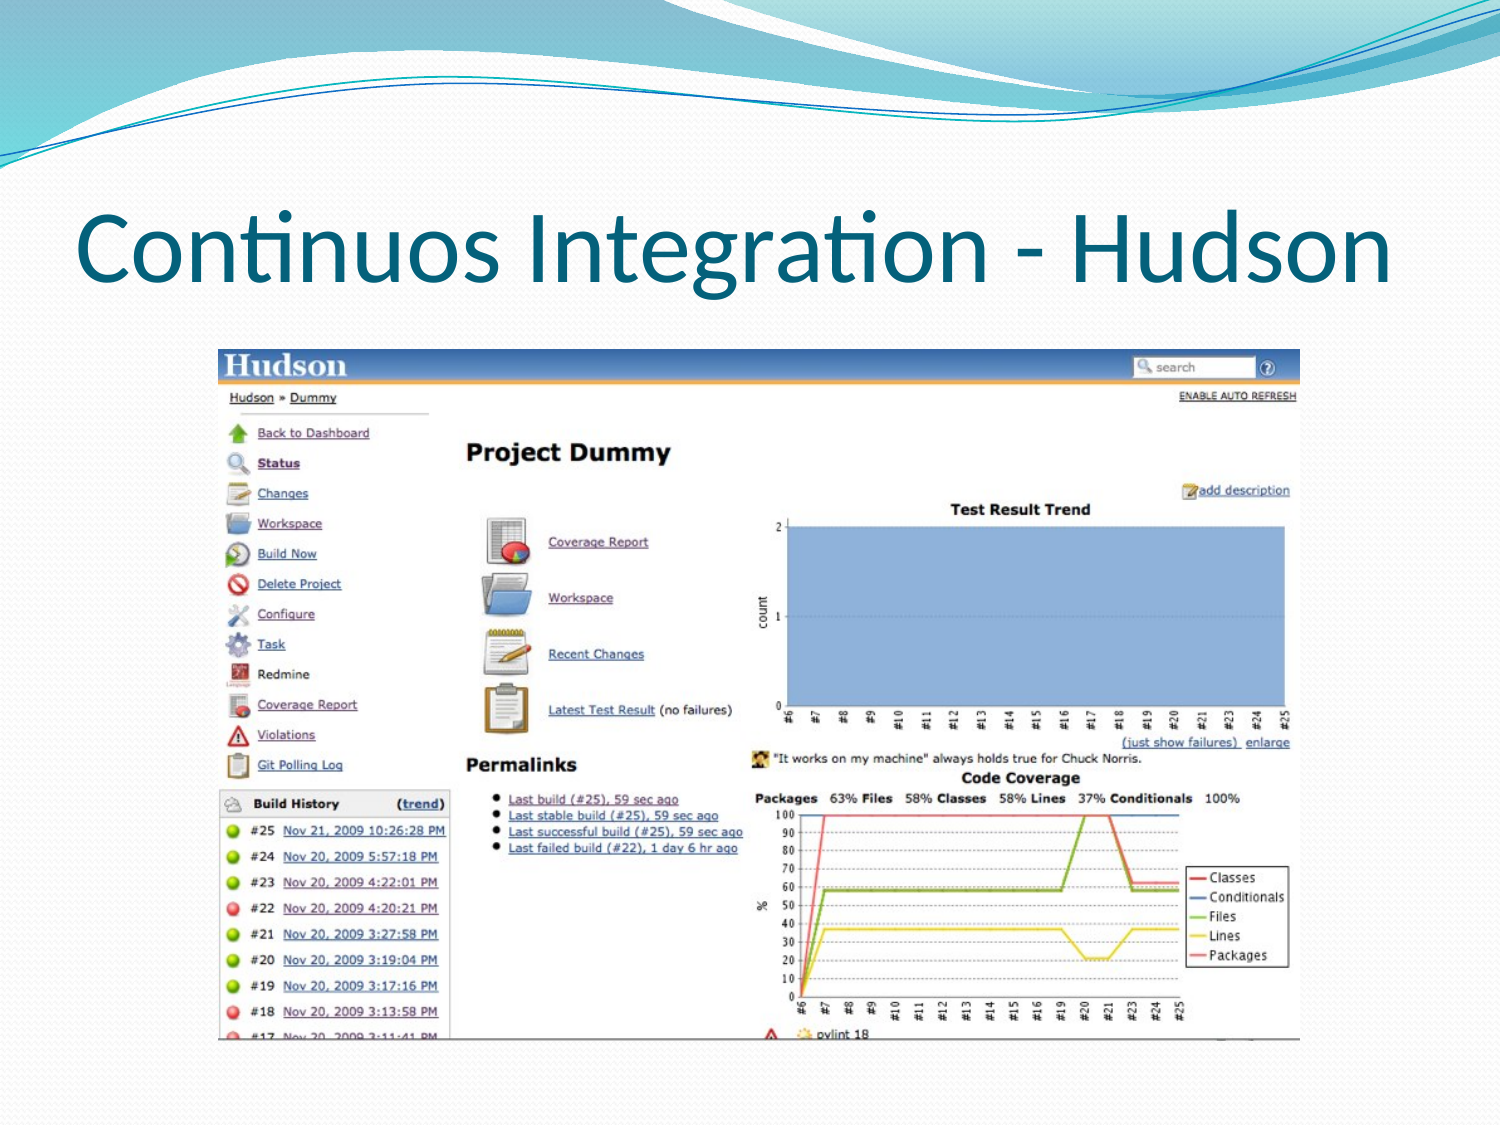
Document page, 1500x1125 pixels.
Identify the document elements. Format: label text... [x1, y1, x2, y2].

title Continuos Integration - Hudson [75, 115, 1425, 303]
picture [218, 349, 1300, 1041]
